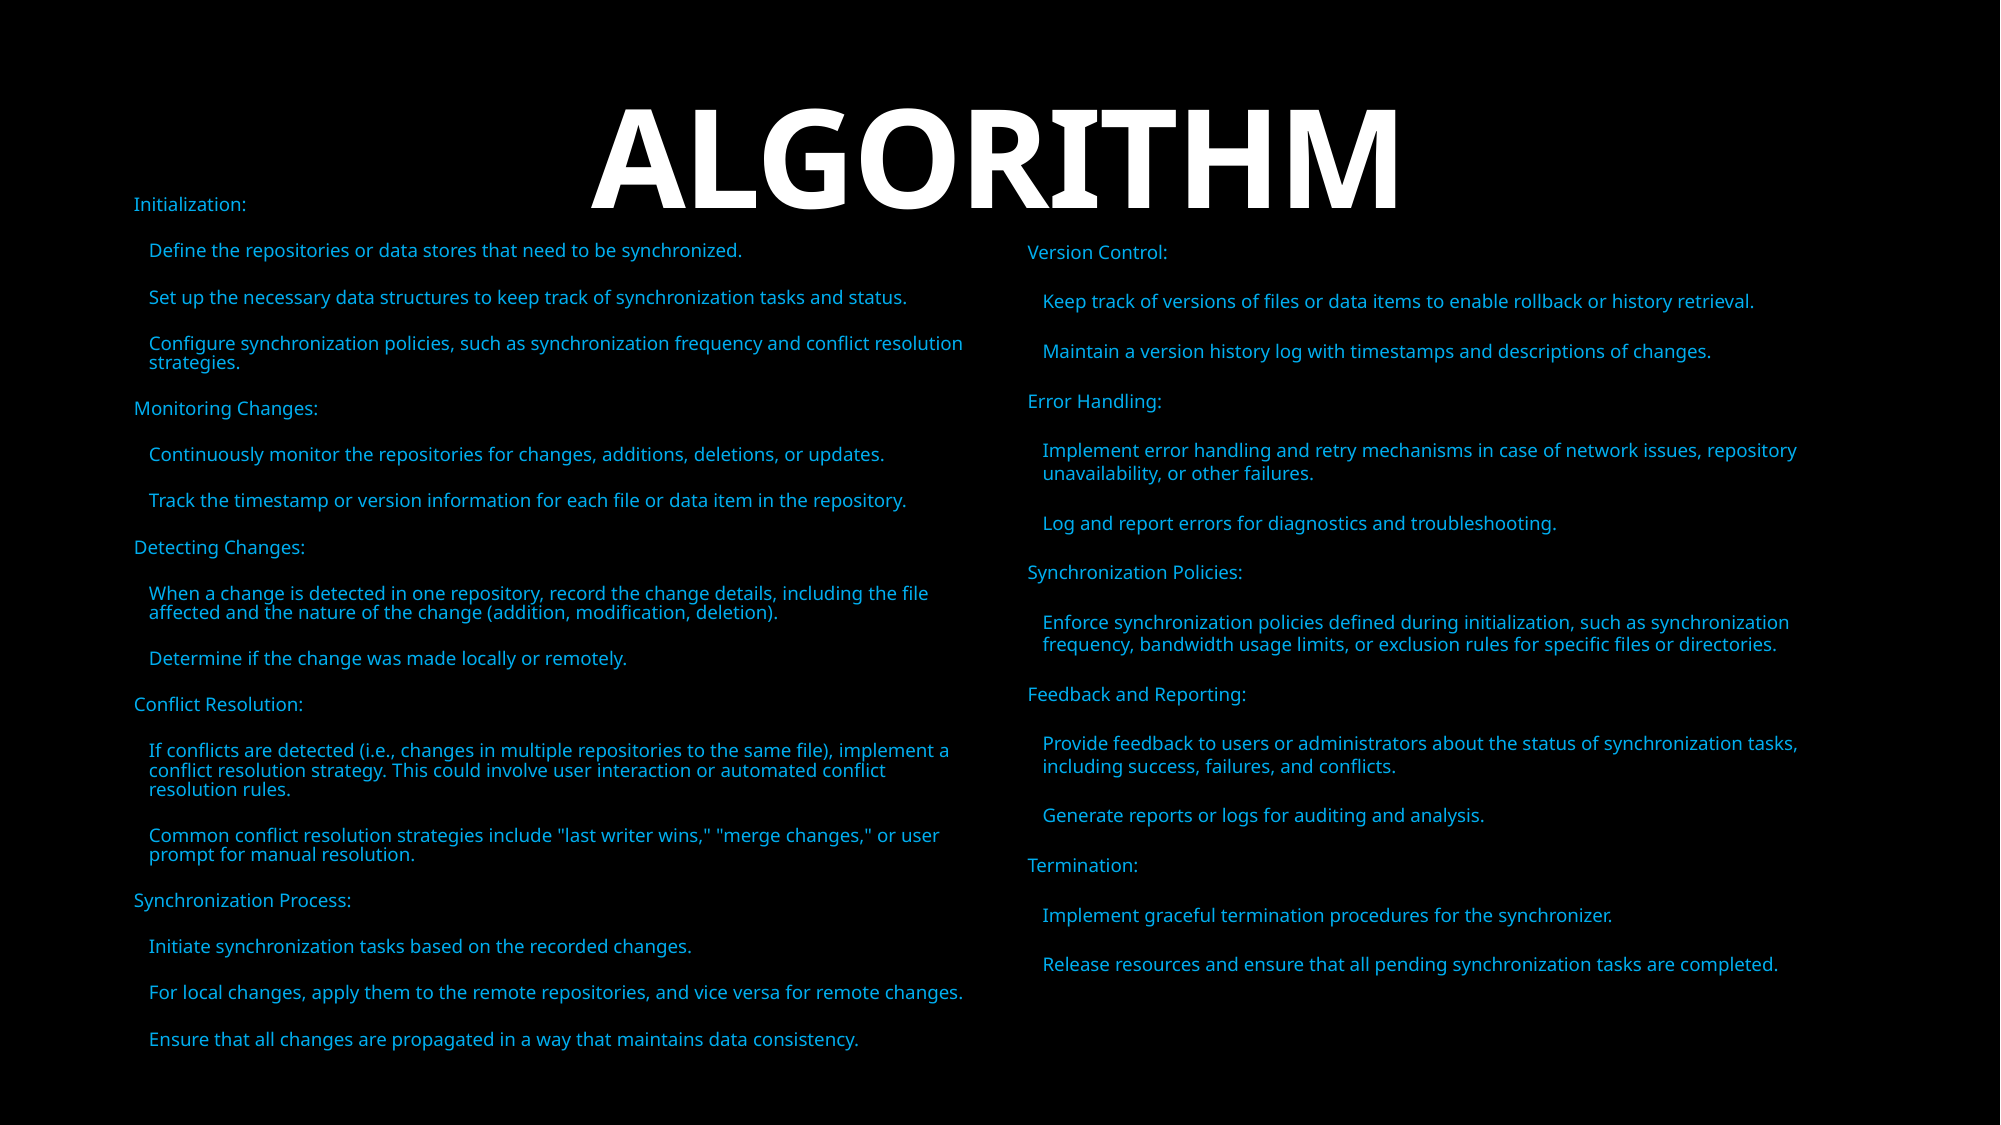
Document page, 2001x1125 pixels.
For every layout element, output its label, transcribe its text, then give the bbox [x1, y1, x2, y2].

title ALGORITHM [116, 30, 1884, 303]
list Initialization: Define the repositories or data stores that need to be synchronized. Set up the necessary data structures to keep track of synchronization tasks and status. Configure synchronization policies, such as synchronization frequency and conflict resolution strategies. Monitoring Changes: Continuously monitor the repositories for changes, additions, deletions, or updates. Track the timestamp or version information for each file or data item in the repository. Detecting Changes: When a change is detected in one repository, record the change details, including the file affected and the nature of the change (addition, modification, deletion). Determine if the change was made locally or remotely. Conflict Resolution: If conflicts are detected (i.e., changes in multiple repositories to the same file), implement a conflict resolution strategy. This could involve user interaction or automated conflict resolution rules. Common conflict resolution strategies include "last writer wins," "merge changes," or user prompt for manual resolution. Synchronization Process: Initiate synchronization tasks based on the recorded changes. For local changes, apply them to the remote repositories, and vice versa for remote changes. Ensure that all changes are propagated in a way that maintains data consistency. [118, 233, 988, 1014]
list Version Control: Keep track of versions of files or data items to enable rollback or history retrieval. Maintain a version history log with timestamps and descriptions of changes. Error Handling: Implement error handling and retry mechanisms in case of network issues, repository unavailability, or other failures. Log and report errors for diagnostics and troubleshooting. Synchronization Policies: Enforce synchronization policies defined during initialization, such as synchronization frequency, bandwidth usage limits, or exclusion rules for specific files or directories. Feedback and Reporting: Provide feedback to users or administrators about the status of synchronization tasks, including success, failures, and conflicts. Generate reports or logs for auditing and analysis. Termination: Implement graceful termination procedures for the synchronizer. Release resources and ensure that all pending synchronization tasks are completed. [1012, 233, 1898, 1014]
